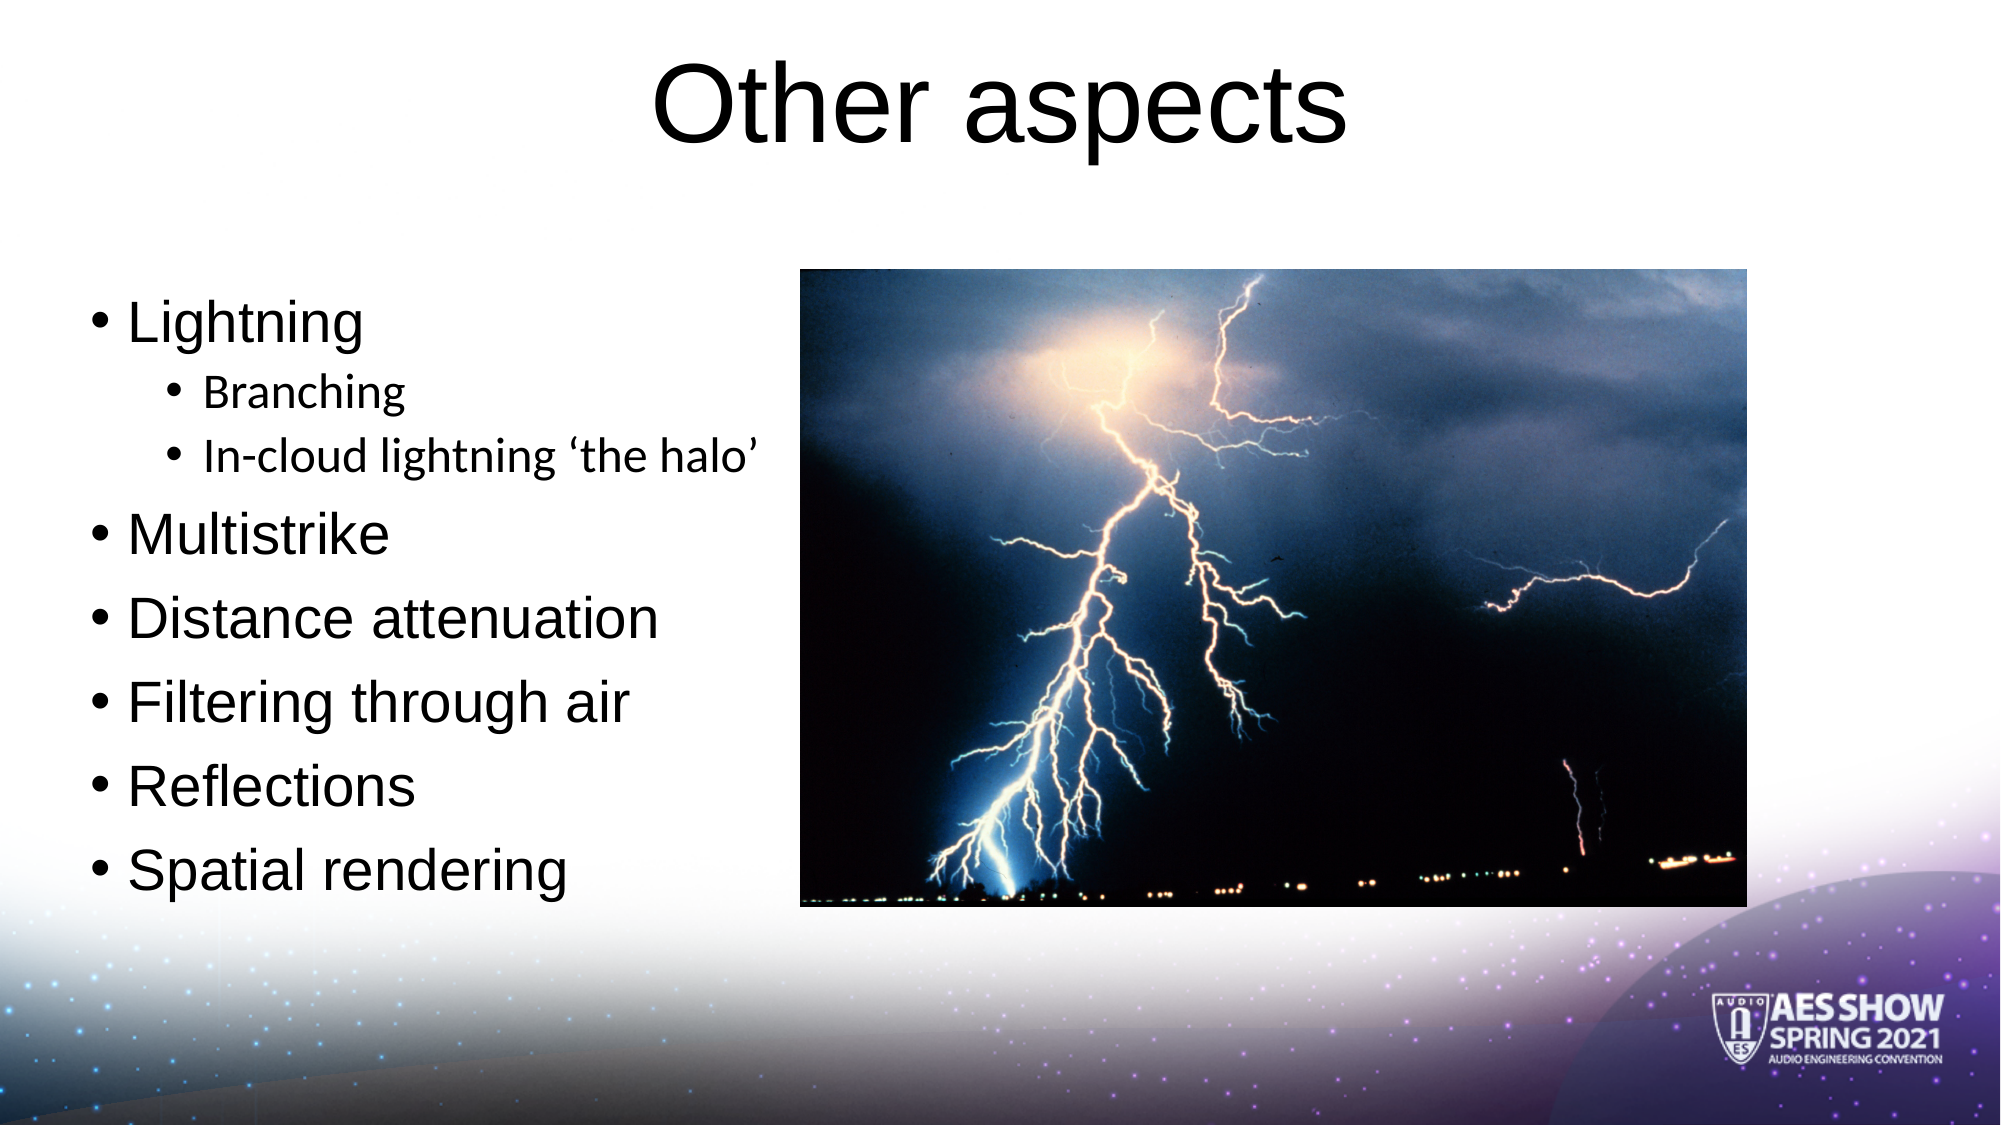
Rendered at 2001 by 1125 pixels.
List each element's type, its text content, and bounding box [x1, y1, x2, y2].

picture [0, 0, 2001, 1125]
title Other aspects [75, 20, 1925, 192]
list Lightning Branching In-cloud lightning ‘the halo’ Multistrike Distance attenuation Filtering through air Reflections Spatial rendering [75, 192, 1925, 1002]
